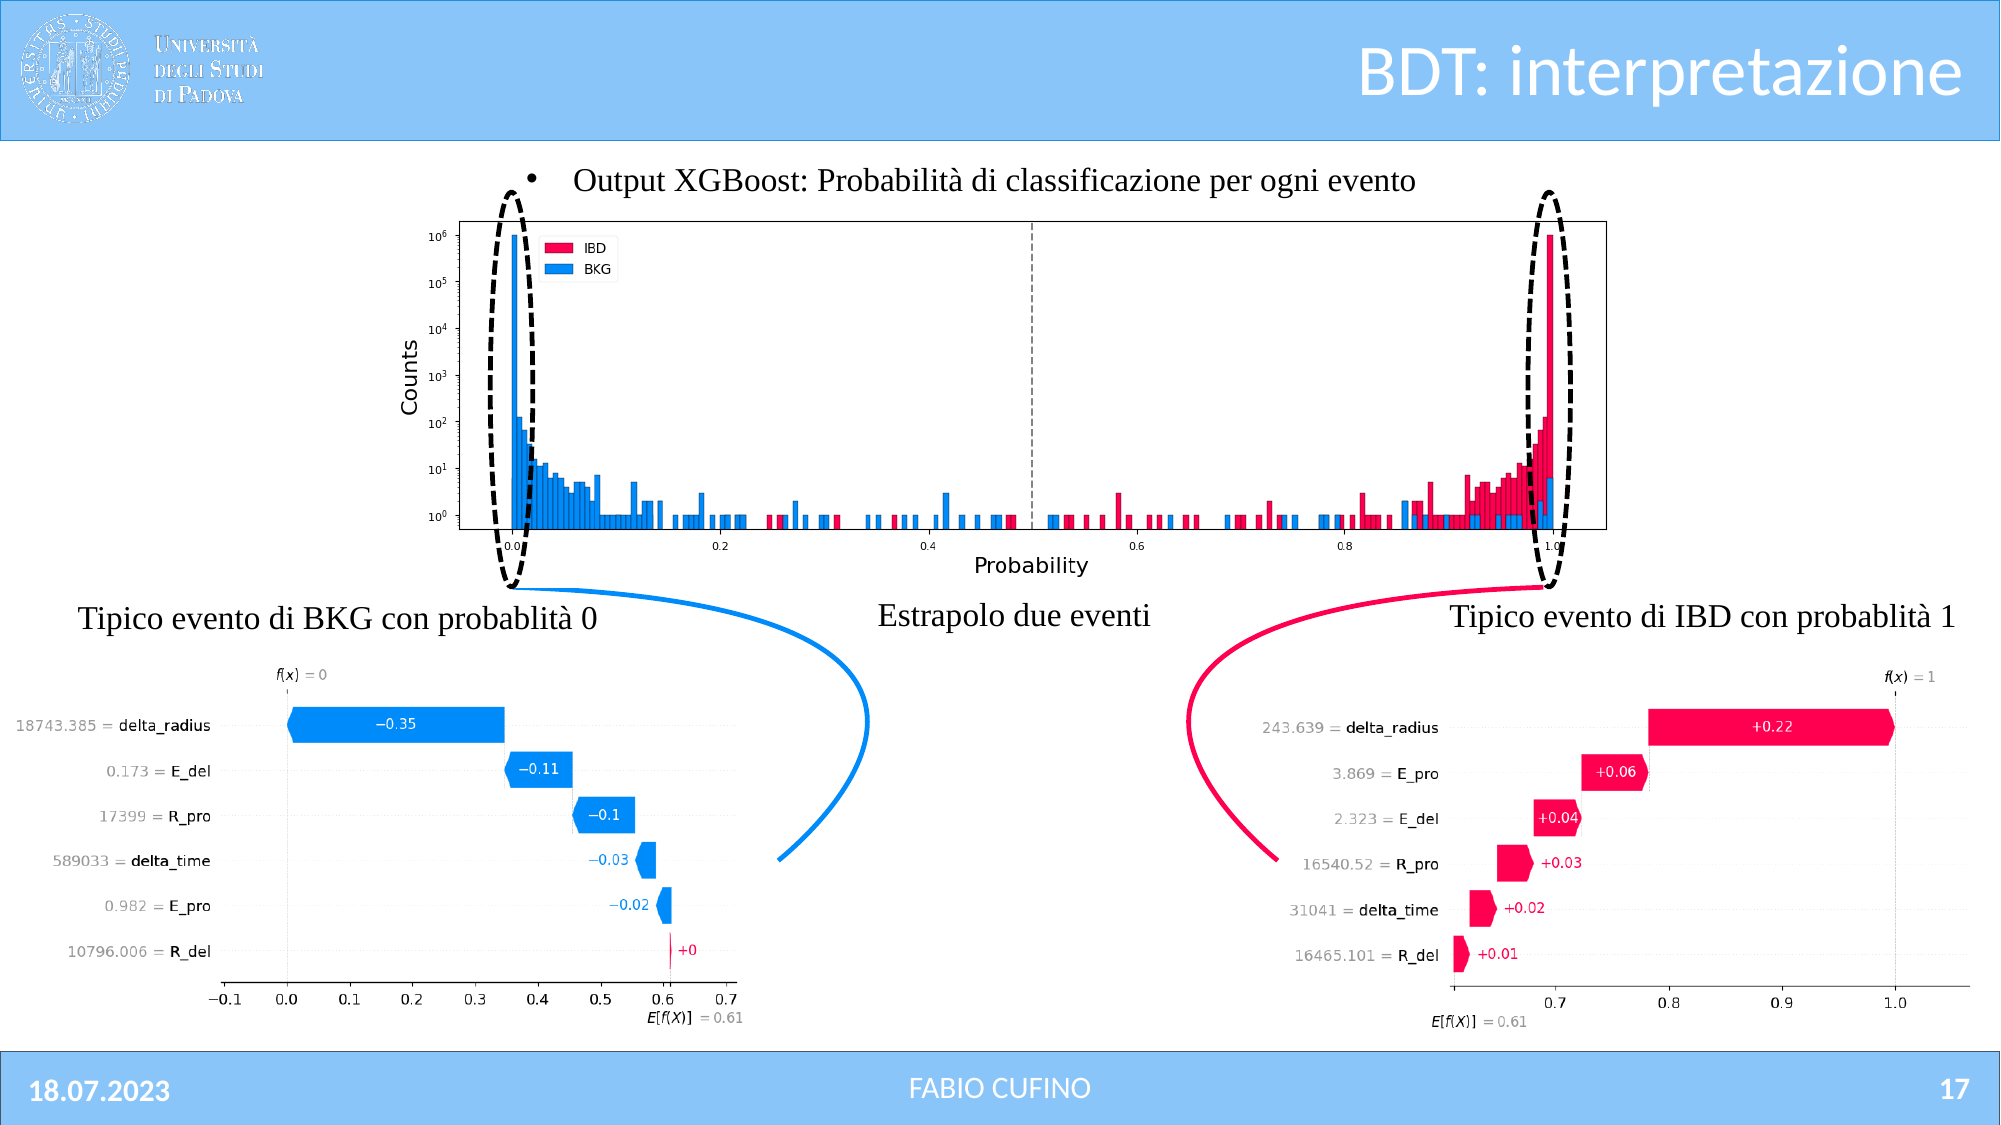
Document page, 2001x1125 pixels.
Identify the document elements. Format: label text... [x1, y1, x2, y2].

picture [1253, 660, 1976, 1038]
text_box Output XGBoost: Probabilità di classificazione per ogni evento [511, 150, 1544, 206]
text_box Tipico evento di IBD con probablità 1 [1409, 587, 1998, 642]
text_box Estrapolo due eventi [843, 588, 1187, 643]
picture [7, 658, 751, 1034]
text_box 18.07.2023 [10, 1061, 324, 1117]
text_box [1540, 191, 1559, 211]
text_box 17 [1675, 1059, 1989, 1115]
text_box Tipico evento di BKG con probablità 0 [10, 588, 666, 645]
text_box BDT: interpretazione [833, 15, 1979, 118]
text_box [502, 192, 521, 211]
picture [391, 211, 1614, 588]
picture [20, 14, 263, 123]
